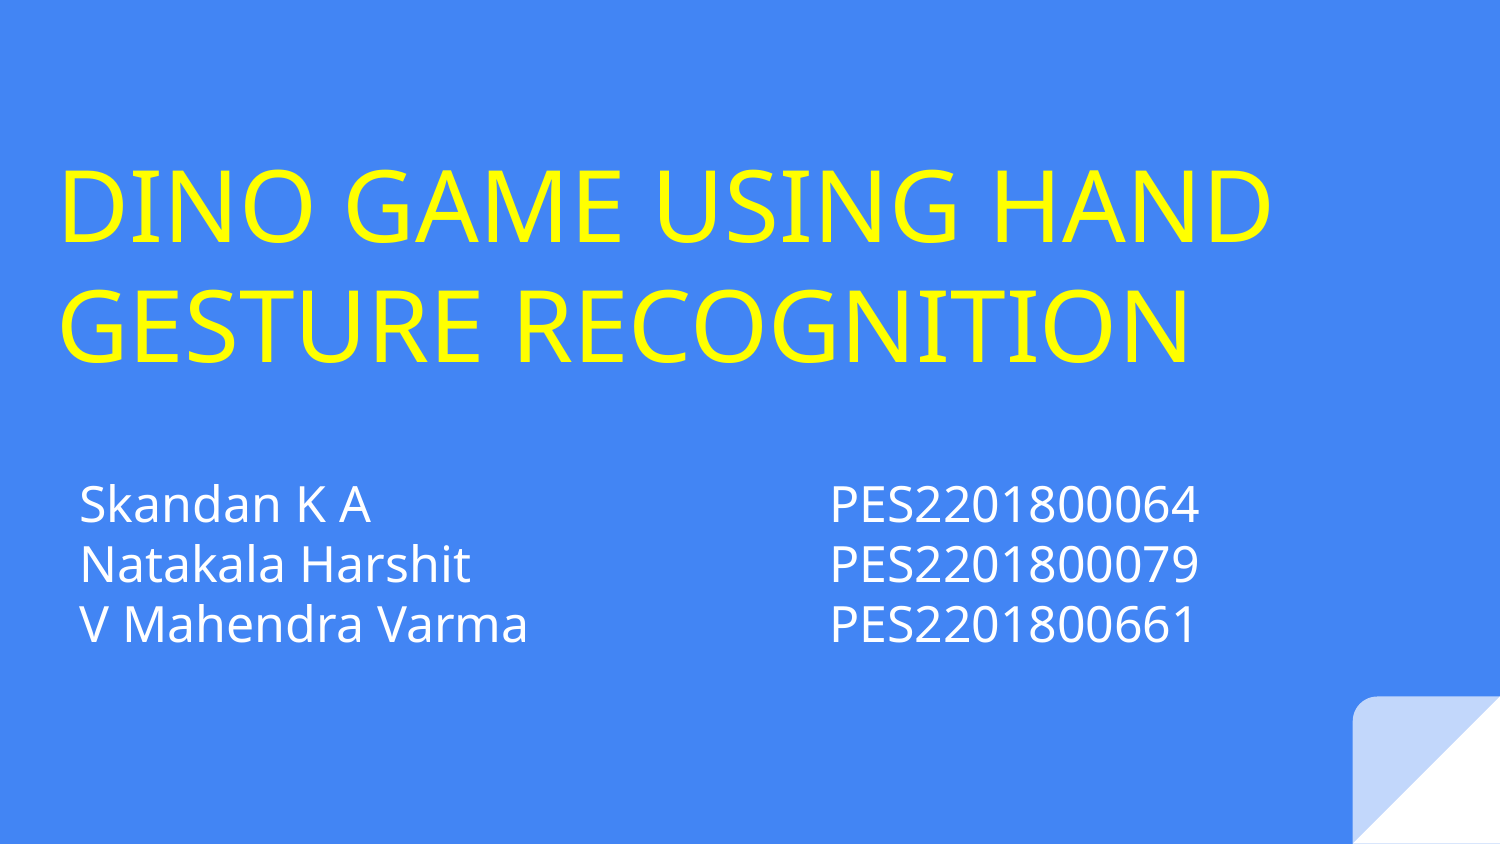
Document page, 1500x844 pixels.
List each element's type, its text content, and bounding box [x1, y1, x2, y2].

subtitle Skandan K A PES2201800064 Natakala Harshit PES2201800079 V Mahendra Varma PES2201800661 [64, 457, 1413, 529]
title DINO GAME USING HAND GESTURE RECOGNITION [41, 103, 1390, 398]
